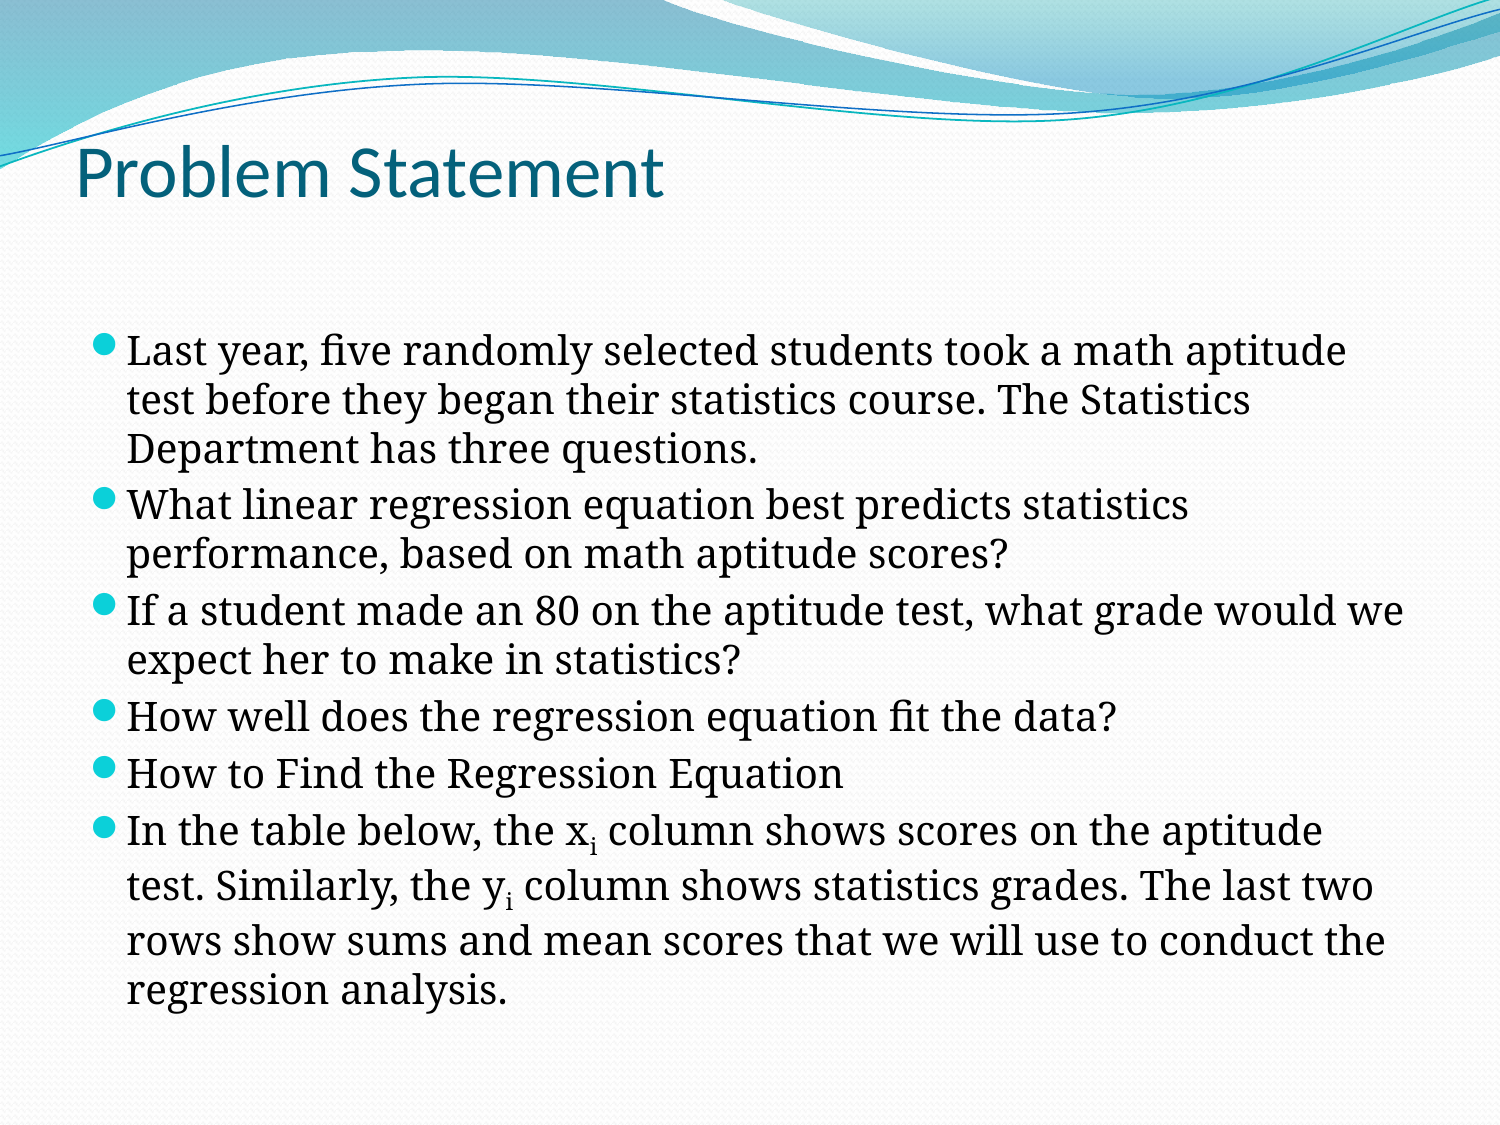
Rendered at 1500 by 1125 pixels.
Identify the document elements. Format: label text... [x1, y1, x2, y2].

title Problem Statement [75, 115, 1425, 303]
list Last year, five randomly selected students took a math aptitude test before they began their statistics course. The Statistics Department has three questions. What linear regression equation best predicts statistics performance, based on math aptitude scores? If a student made an 80 on the aptitude test, what grade would we expect her to make in statistics? How well does the regression equation fit the data? How to Find the Regression Equation In the table below, the xi column shows scores on the aptitude test. Similarly, the yi column shows statistics grades. The last two rows show sums and mean scores that we will use to conduct the regression analysis. [75, 317, 1425, 1038]
